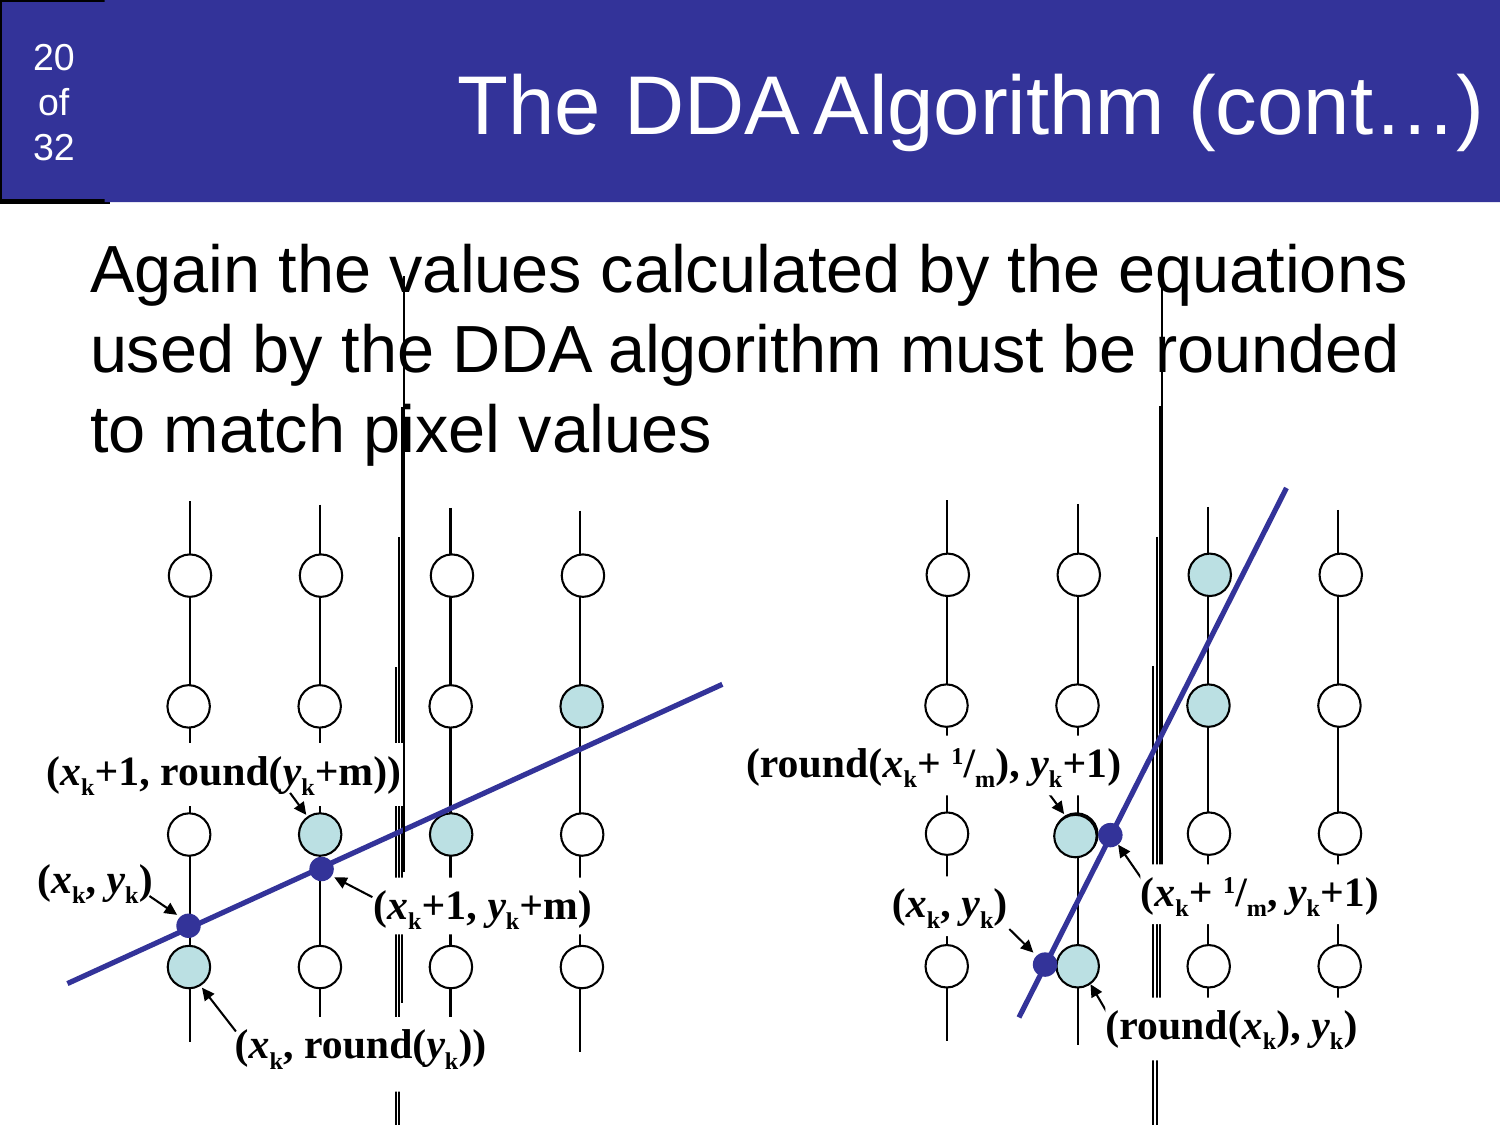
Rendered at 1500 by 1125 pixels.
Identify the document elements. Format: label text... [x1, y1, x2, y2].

text_box [925, 812, 943, 855]
text_box (xk, round(yk)) [404, 1017, 489, 1092]
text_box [1117, 844, 1144, 882]
text_box (xk, yk) [891, 876, 943, 937]
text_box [67, 684, 723, 984]
text_box [561, 555, 576, 596]
text_box [1343, 553, 1362, 596]
text_box [1319, 555, 1333, 595]
text_box (xk, yk) [22, 844, 62, 917]
text_box [1343, 945, 1361, 988]
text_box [1018, 487, 1287, 1018]
text_box [1343, 684, 1361, 727]
text_box [430, 555, 446, 596]
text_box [289, 792, 307, 815]
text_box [149, 895, 178, 916]
text_box [952, 685, 968, 727]
text_box [1318, 685, 1333, 726]
text_box (round(xk), yk) [1105, 1026, 1149, 1061]
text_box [1047, 791, 1065, 815]
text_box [1009, 928, 1034, 953]
text_box (xk+ 1/m, yk+1) [1343, 864, 1385, 925]
text_box [194, 554, 212, 597]
text_box [952, 945, 968, 987]
list Again the values calculated by the equations used by the DDA algorithm must be rounded to match pixel values [75, 218, 1425, 482]
text_box [925, 945, 943, 988]
text_box [1318, 946, 1333, 987]
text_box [201, 987, 237, 1032]
text_box [299, 555, 315, 596]
text_box (xk, yk) [952, 876, 1010, 937]
text_box (round(xk), yk) [1162, 997, 1360, 1061]
text_box (xk+1, round(yk+m)) [46, 743, 62, 806]
text_box [324, 554, 343, 597]
text_box [952, 554, 970, 596]
text_box [168, 555, 185, 597]
text_box [455, 554, 474, 597]
text_box [1318, 813, 1333, 854]
text_box [952, 813, 969, 855]
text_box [334, 877, 373, 898]
text_box [1343, 812, 1362, 855]
text_box (round(xk+ 1/m), yk+1) [746, 735, 943, 796]
text_box (round(xk+ 1/m), yk+1) [952, 735, 1013, 796]
text_box (xk, round(yk)) [234, 1017, 391, 1092]
text_box (xk+ 1/m, yk+1) [1290, 864, 1333, 925]
text_box [585, 554, 605, 597]
text_box [925, 684, 943, 727]
text_box [926, 554, 943, 596]
title The DDA Algorithm (cont…) [103, 0, 1500, 204]
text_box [1090, 984, 1107, 1013]
